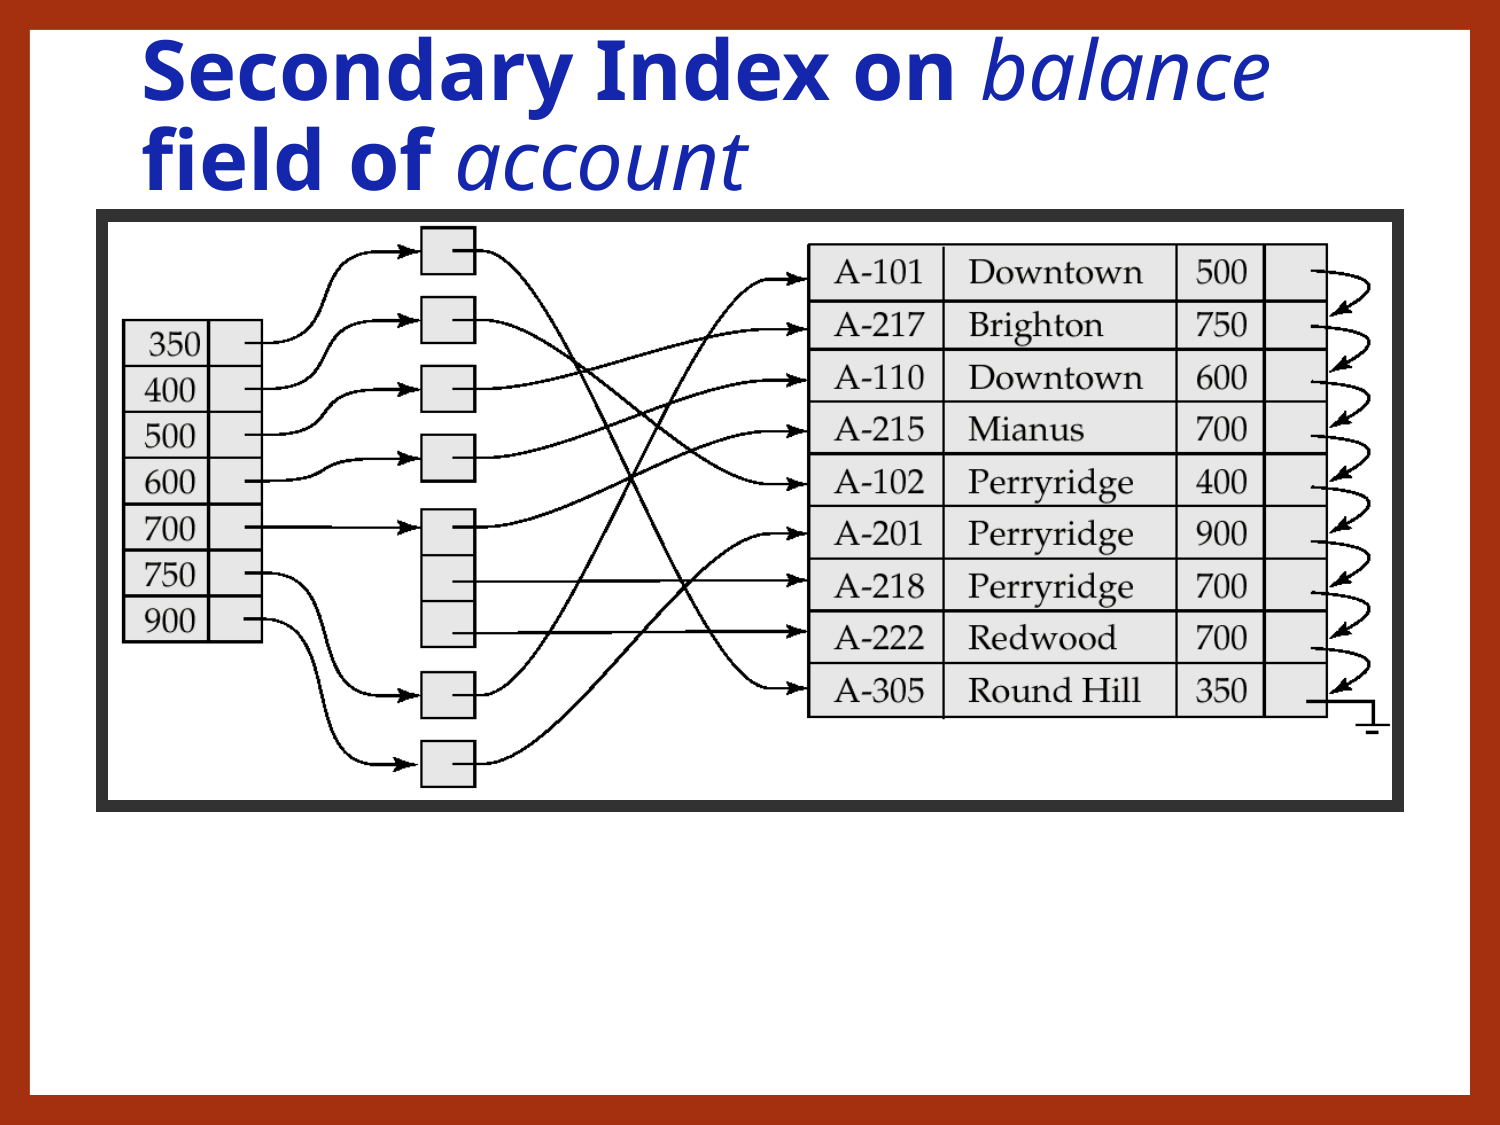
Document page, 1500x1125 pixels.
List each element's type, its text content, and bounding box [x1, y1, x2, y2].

title Secondary Index on balance field of account [126, 81, 1372, 157]
picture [107, 221, 1392, 801]
